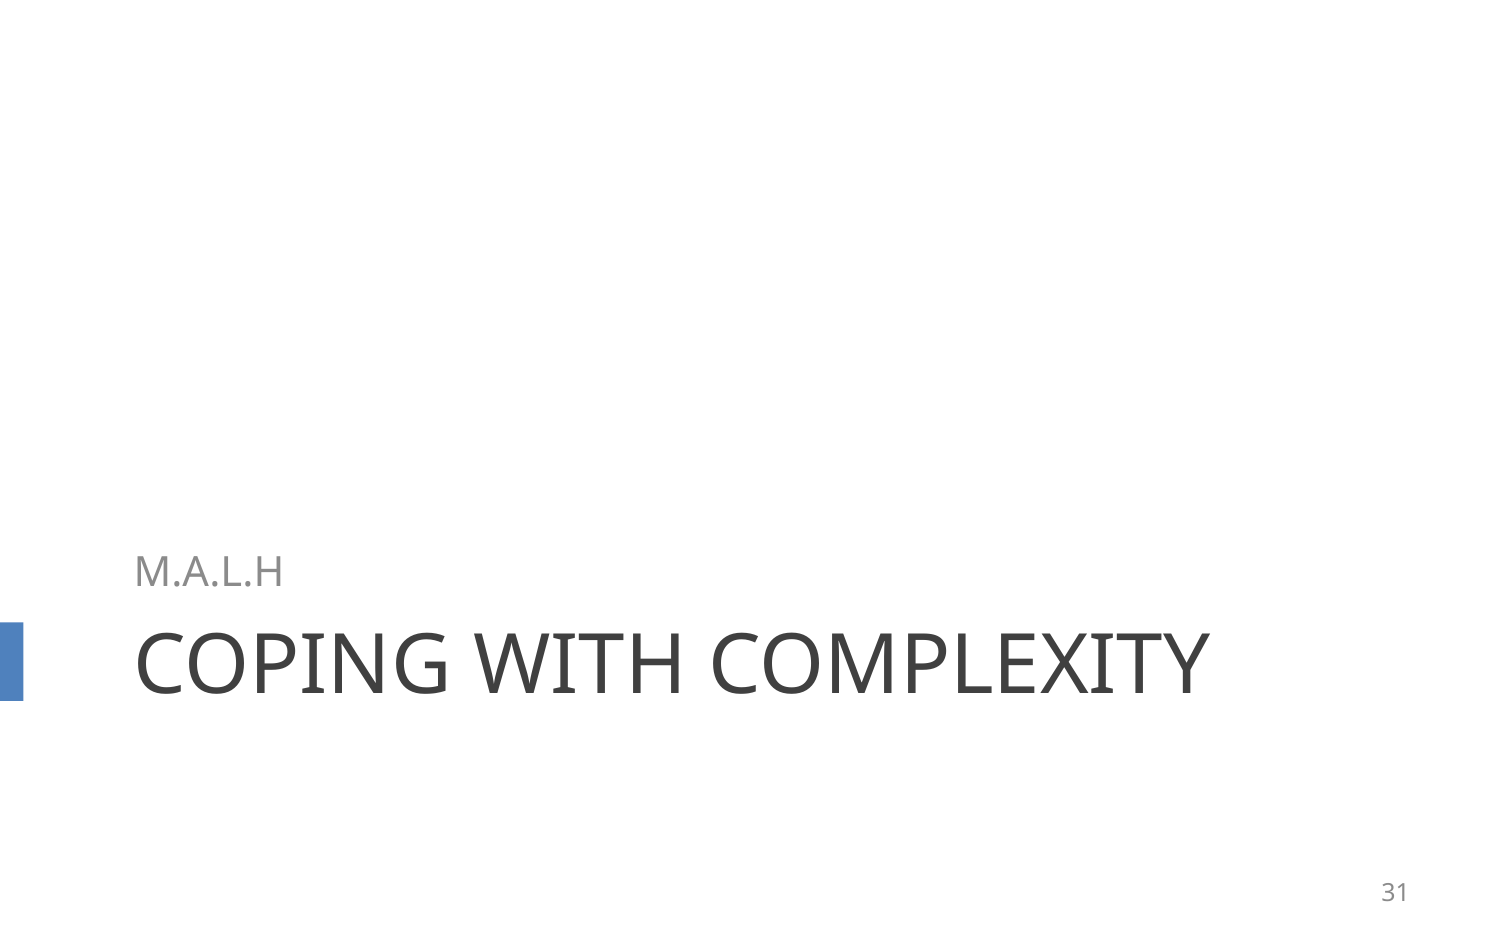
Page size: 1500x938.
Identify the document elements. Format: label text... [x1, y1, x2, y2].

title Coping with complexity [118, 603, 1394, 789]
slide_number 31 [1074, 868, 1425, 919]
list M.A.L.H [118, 397, 1394, 603]
